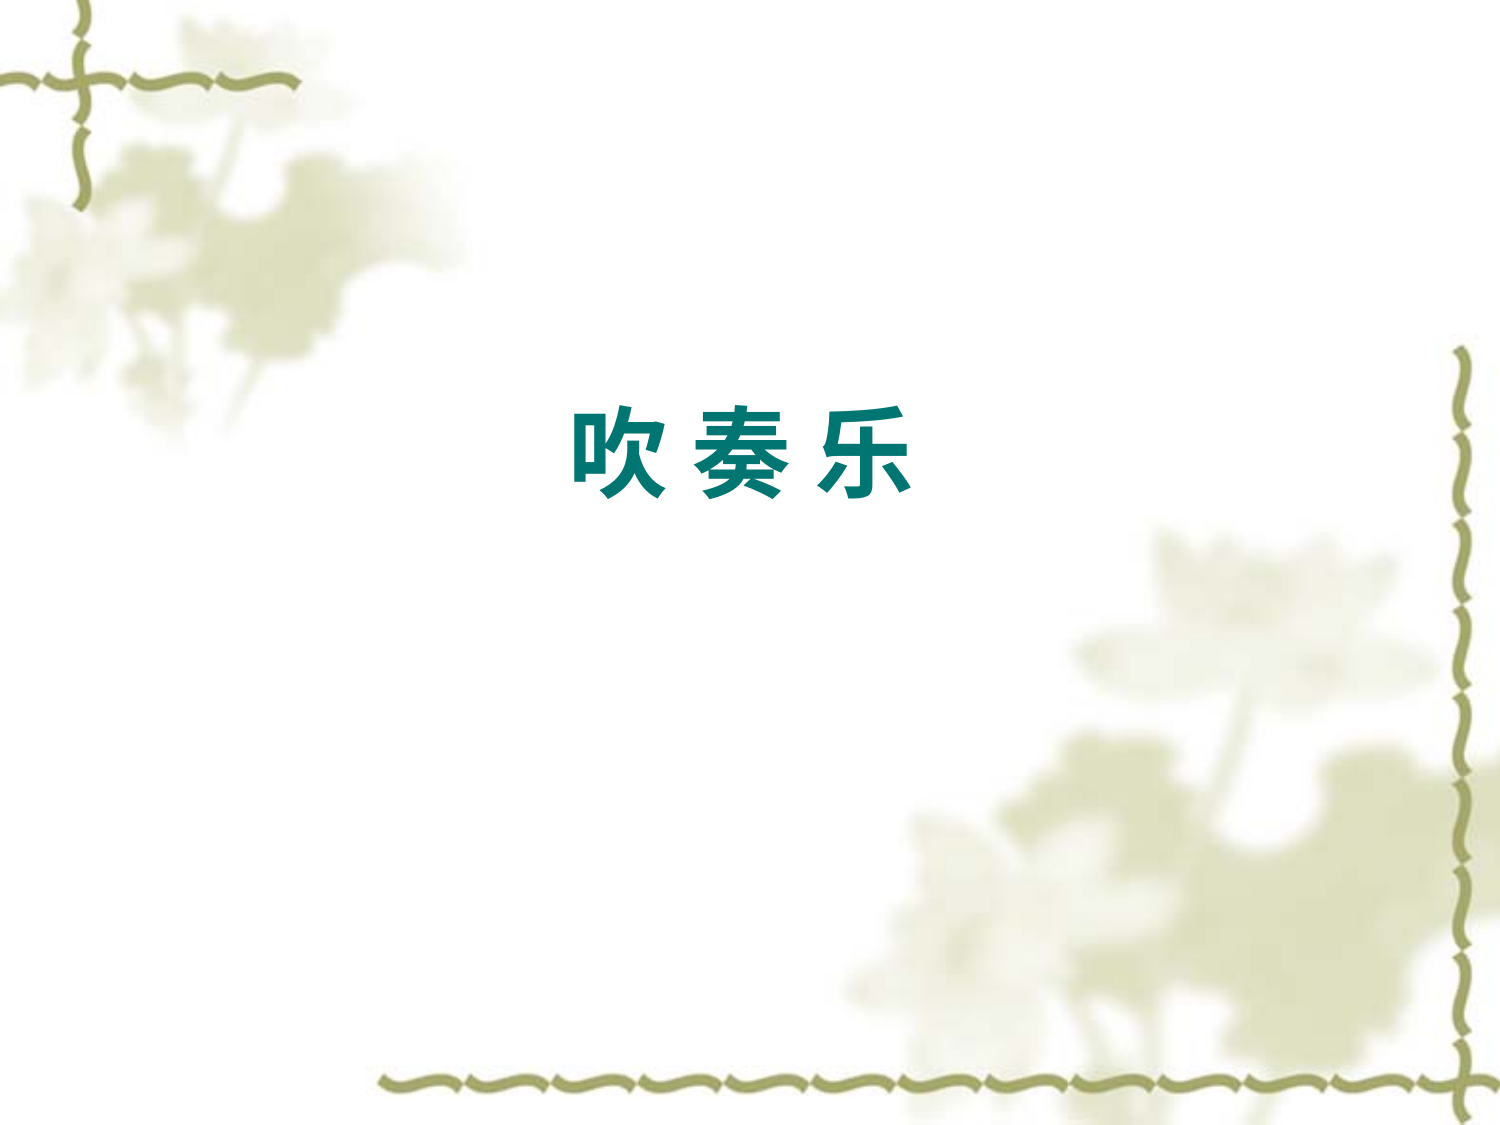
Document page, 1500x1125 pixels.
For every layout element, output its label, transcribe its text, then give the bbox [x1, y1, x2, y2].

picture [0, 0, 1500, 1125]
title 吹 奏 乐 [40, 266, 1443, 455]
